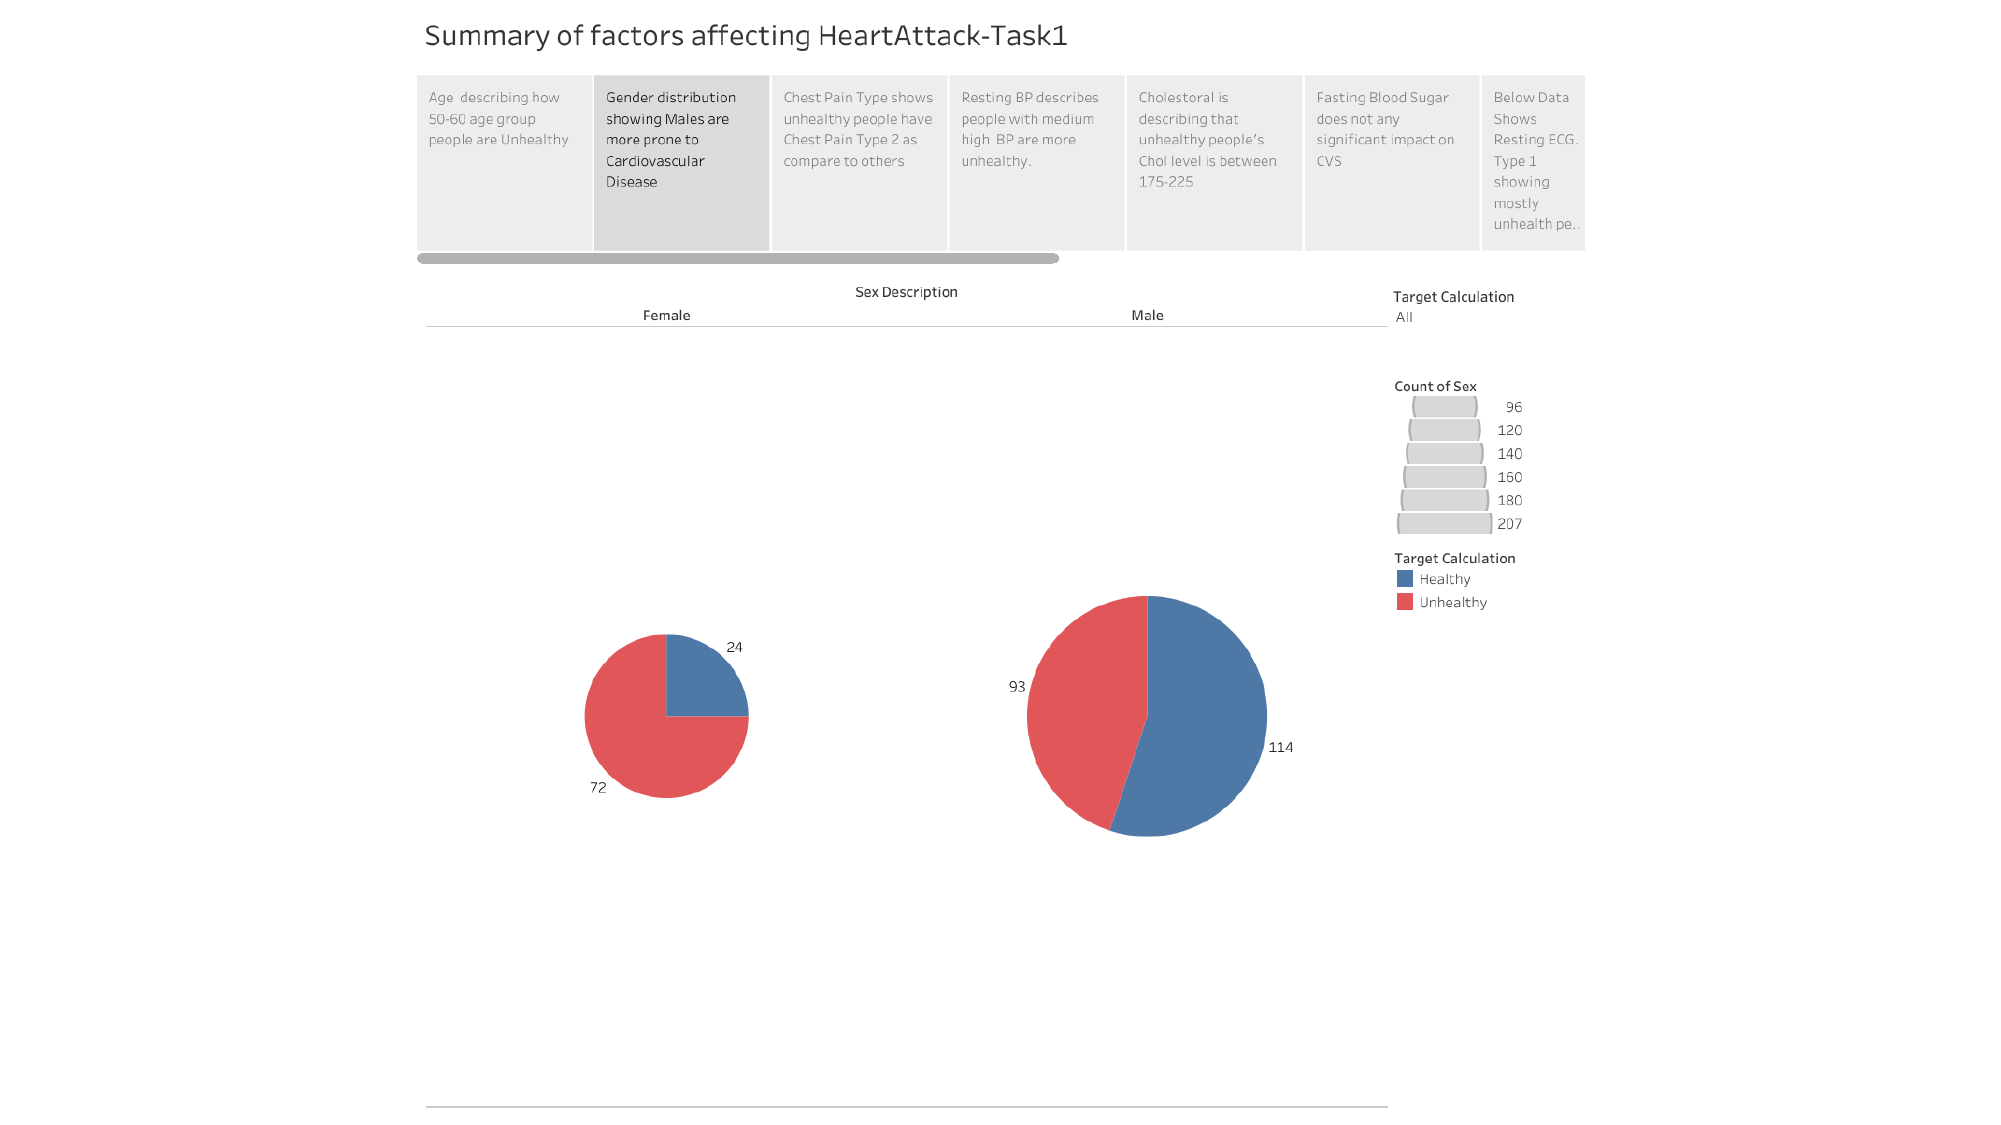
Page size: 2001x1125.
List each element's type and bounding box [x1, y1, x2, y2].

picture [407, 0, 1593, 1125]
